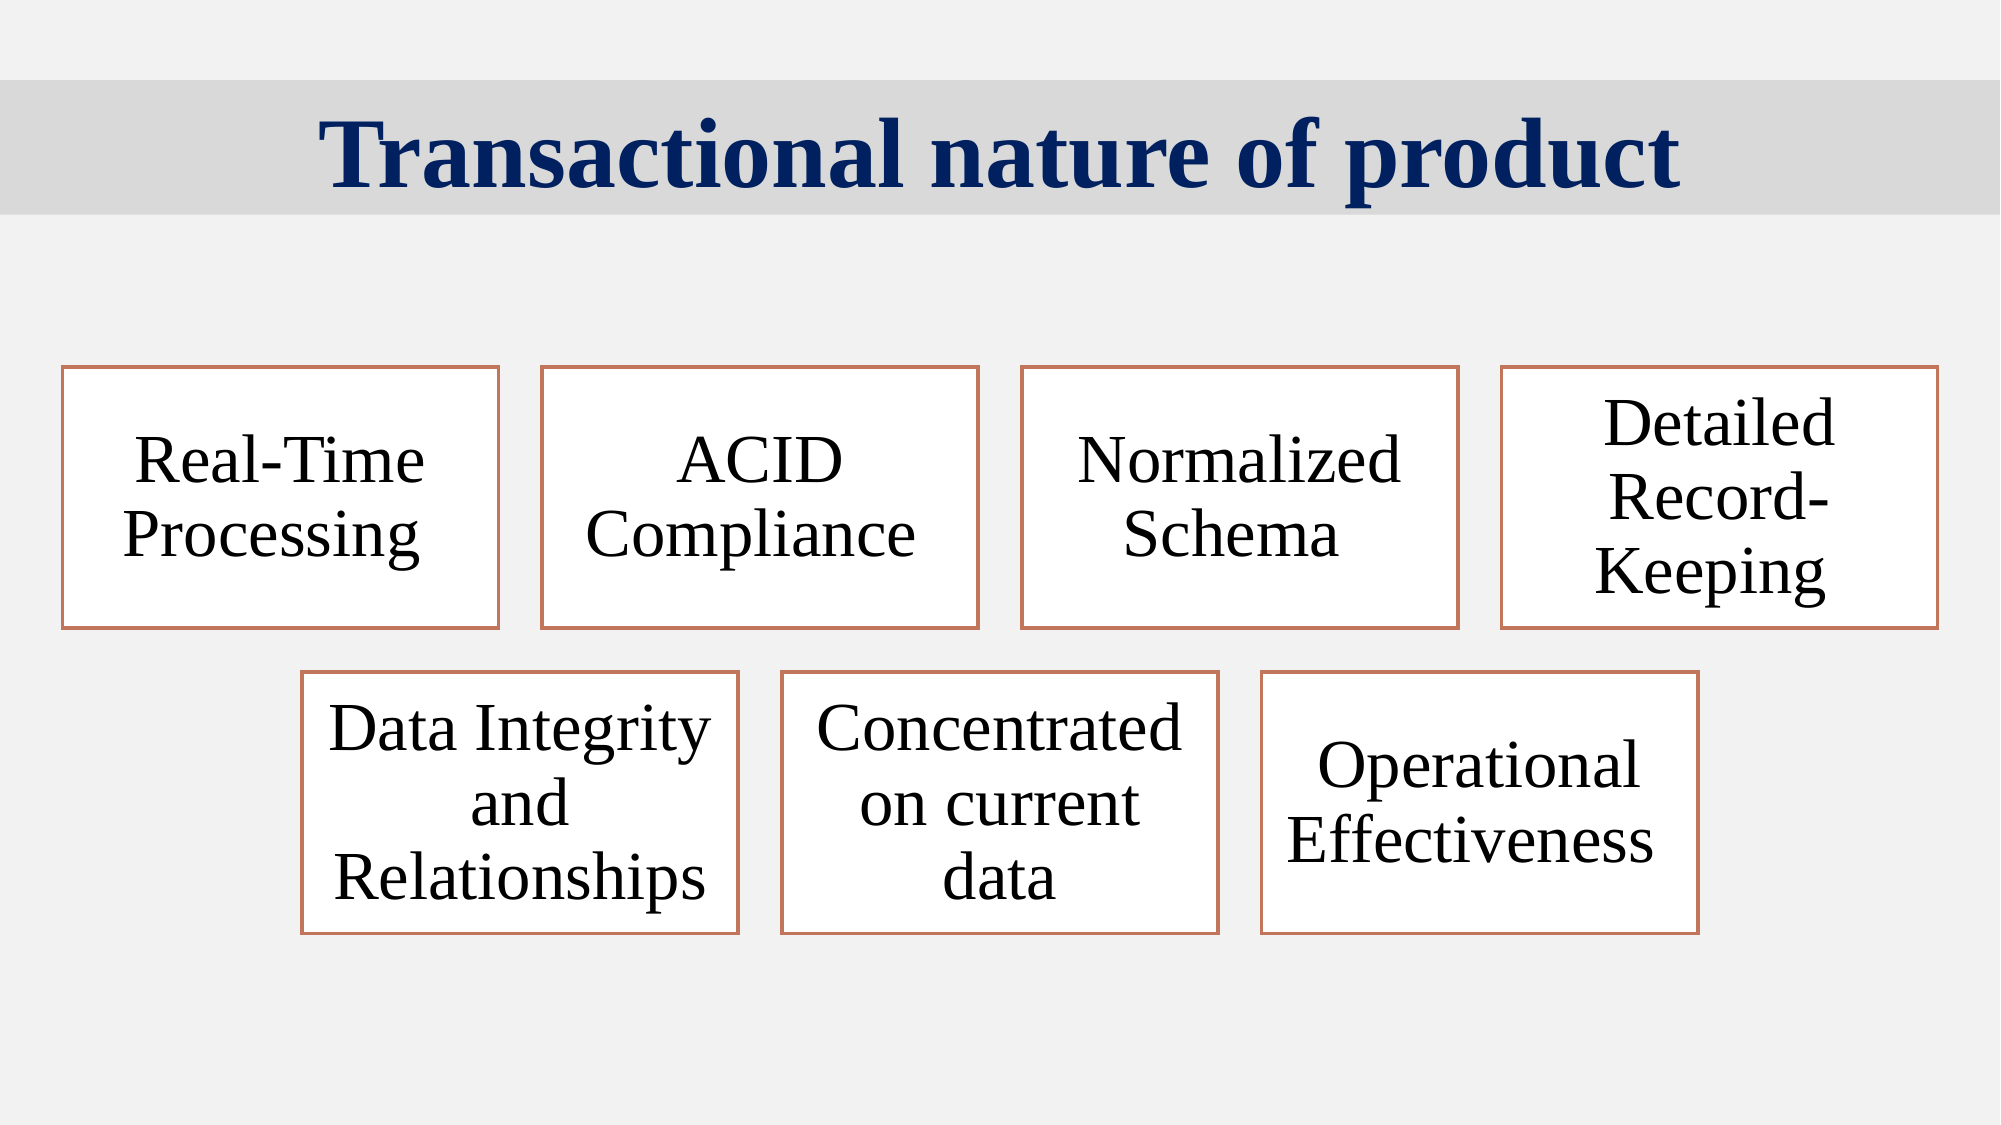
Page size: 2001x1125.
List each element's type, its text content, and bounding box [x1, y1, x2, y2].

text_box Transactional nature of product [0, 80, 2000, 215]
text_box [61, 255, 1939, 1045]
